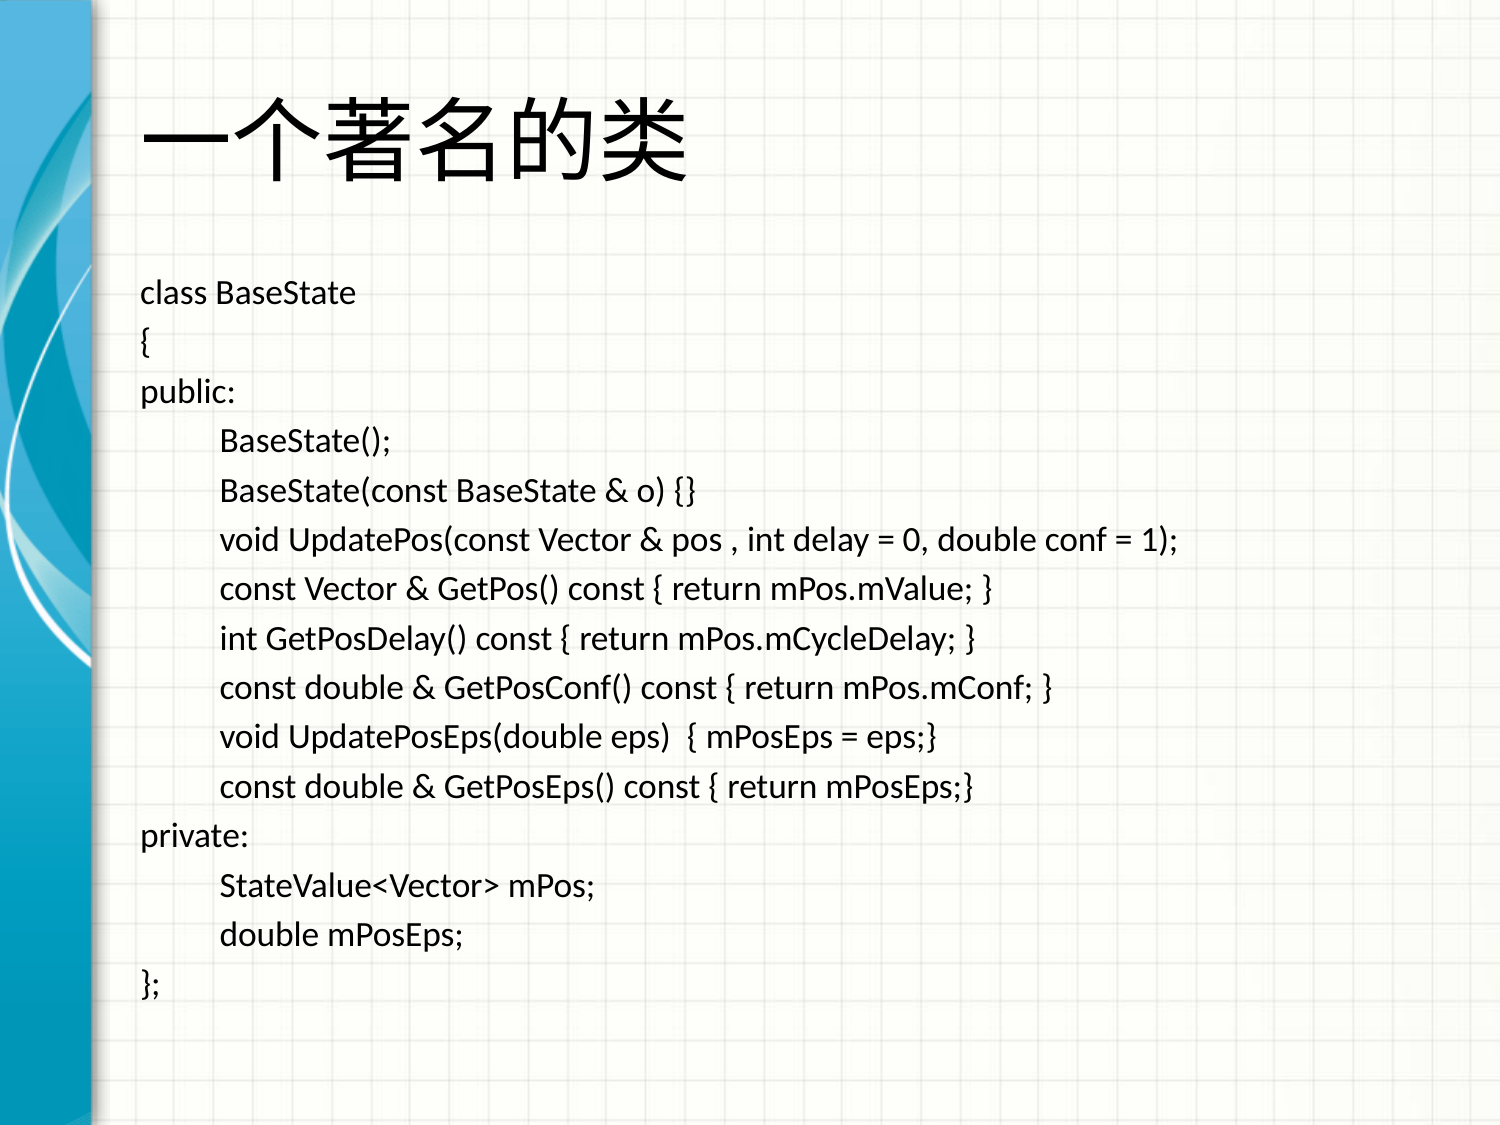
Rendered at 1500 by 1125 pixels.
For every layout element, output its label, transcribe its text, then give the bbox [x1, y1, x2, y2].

list class BaseState { public: BaseState(); BaseState(const BaseState & o) {} void UpdatePos(const Vector & pos , int delay = 0, double conf = 1); const Vector & GetPos() const { return mPos.mValue; } int GetPosDelay() const { return mPos.mCycleDelay; } const double & GetPosConf() const { return mPos.mConf; } void UpdatePosEps(double eps) { mPosEps = eps;} const double & GetPosEps() const { return mPosEps;} private: StateValue<Vector> mPos; double mPosEps; }; [125, 261, 1450, 1024]
title 一个著名的类 [125, 44, 1450, 232]
picture [0, 0, 1500, 1125]
